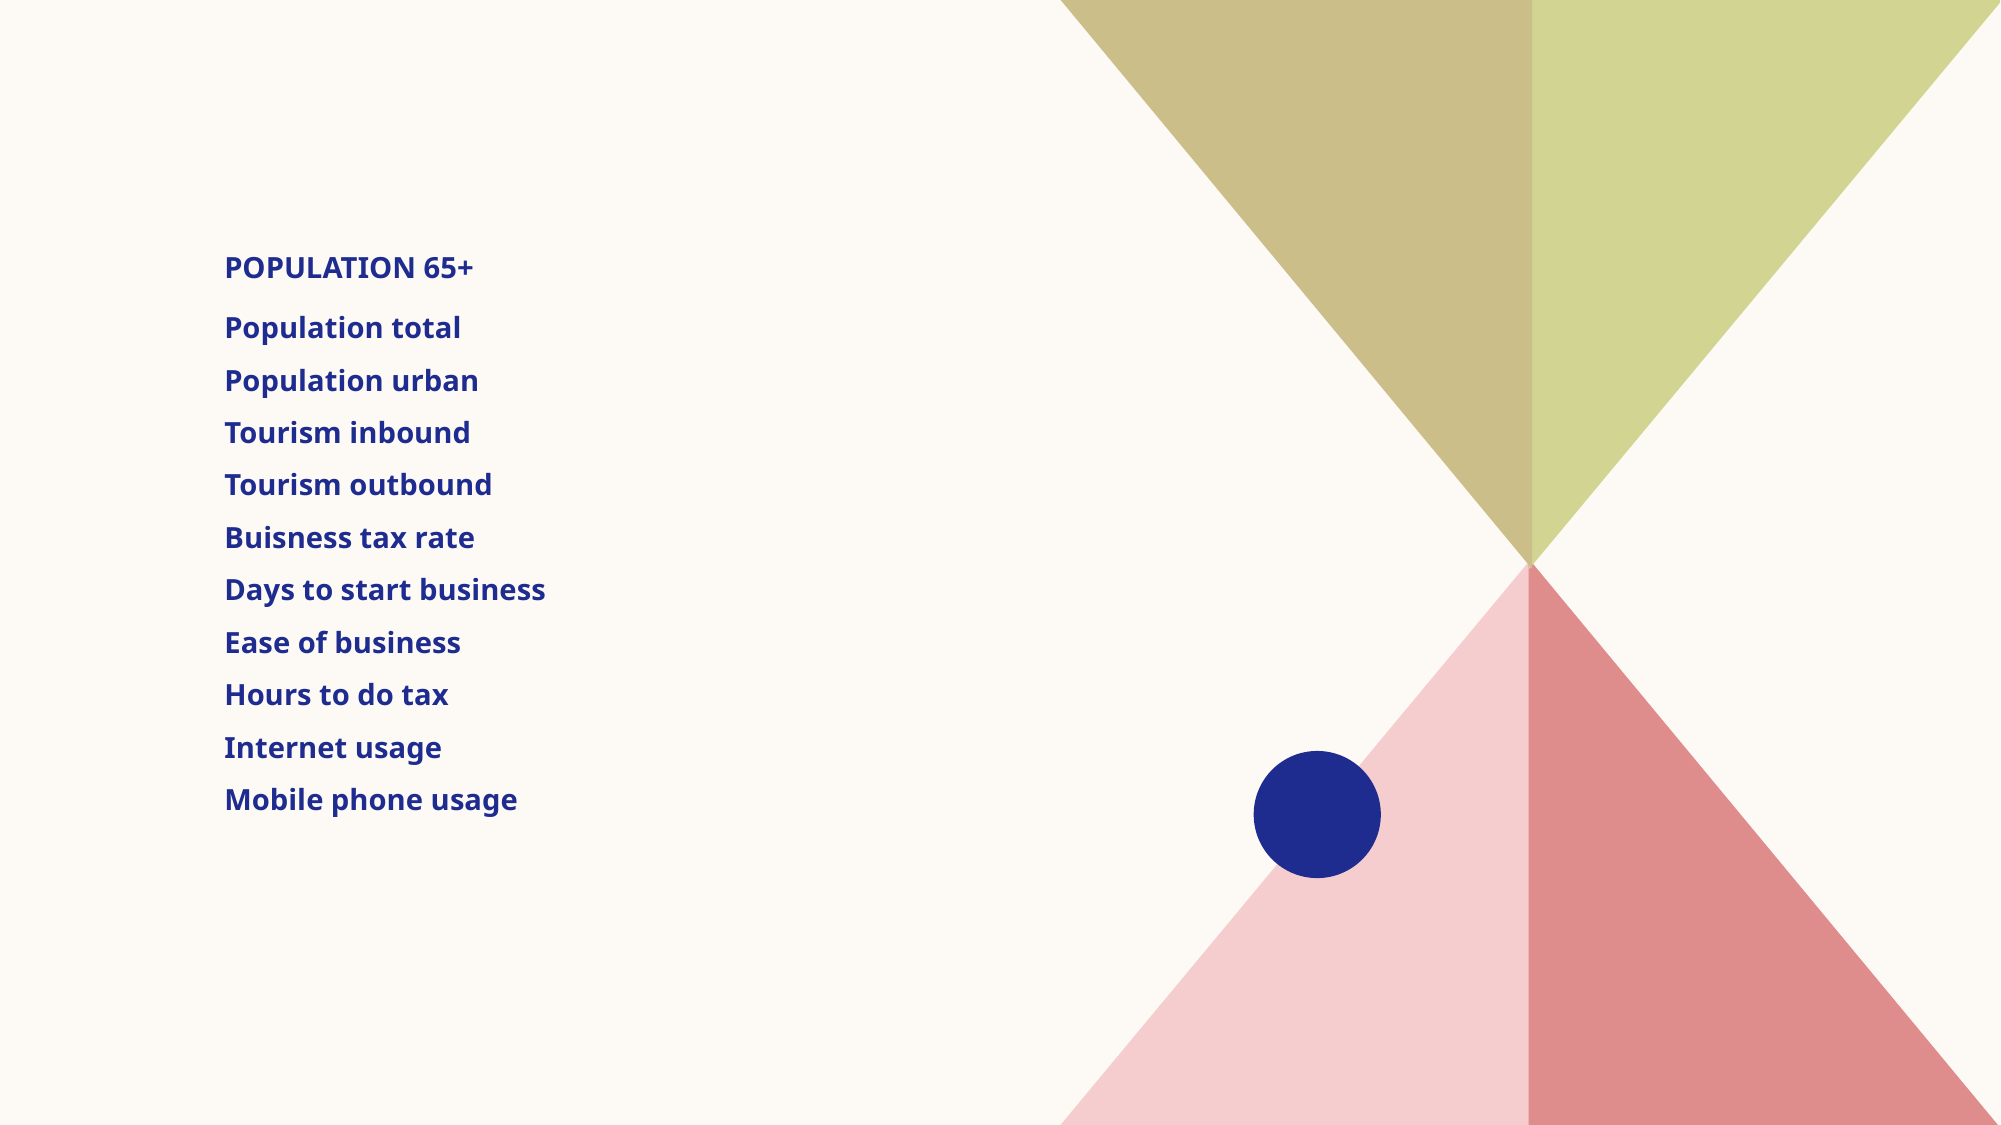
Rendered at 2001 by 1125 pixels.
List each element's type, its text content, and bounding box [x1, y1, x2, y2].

list Population total Population urban Tourism inbound Tourism outbound Buisness tax rate Days to start business Ease of business Hours to do tax Internet usage Mobile phone usage [209, 284, 1180, 1056]
title Population 65+ [209, 241, 1144, 284]
